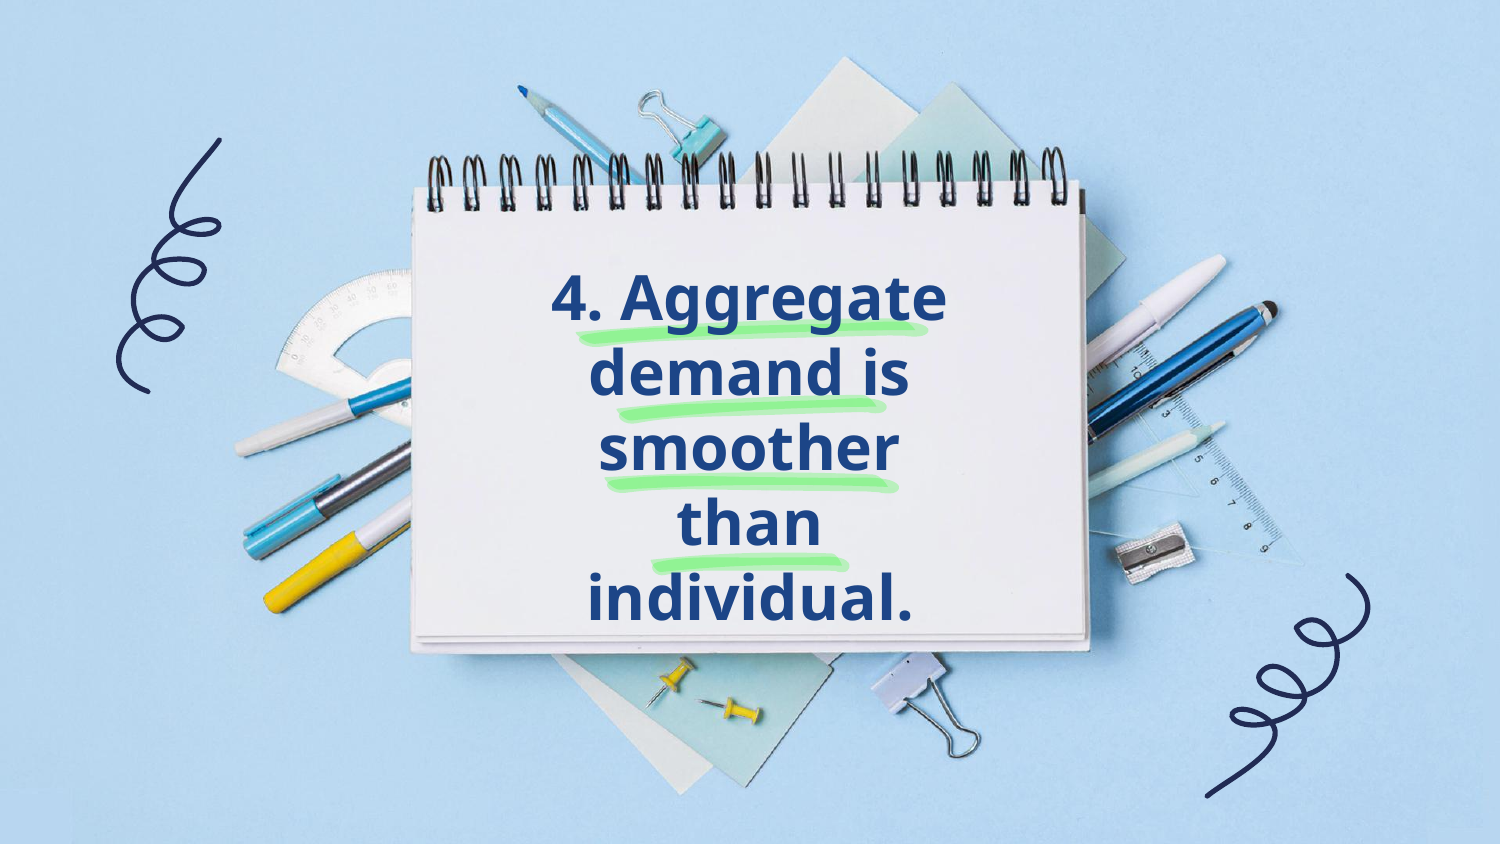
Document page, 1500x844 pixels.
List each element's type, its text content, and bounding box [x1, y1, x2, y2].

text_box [570, 318, 930, 348]
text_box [647, 549, 851, 580]
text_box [599, 469, 901, 499]
title 4. Aggregate demand is smoother than individual. [528, 257, 972, 587]
text_box [115, 137, 222, 395]
picture [0, 0, 1500, 844]
text_box [1204, 572, 1371, 799]
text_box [612, 394, 888, 425]
